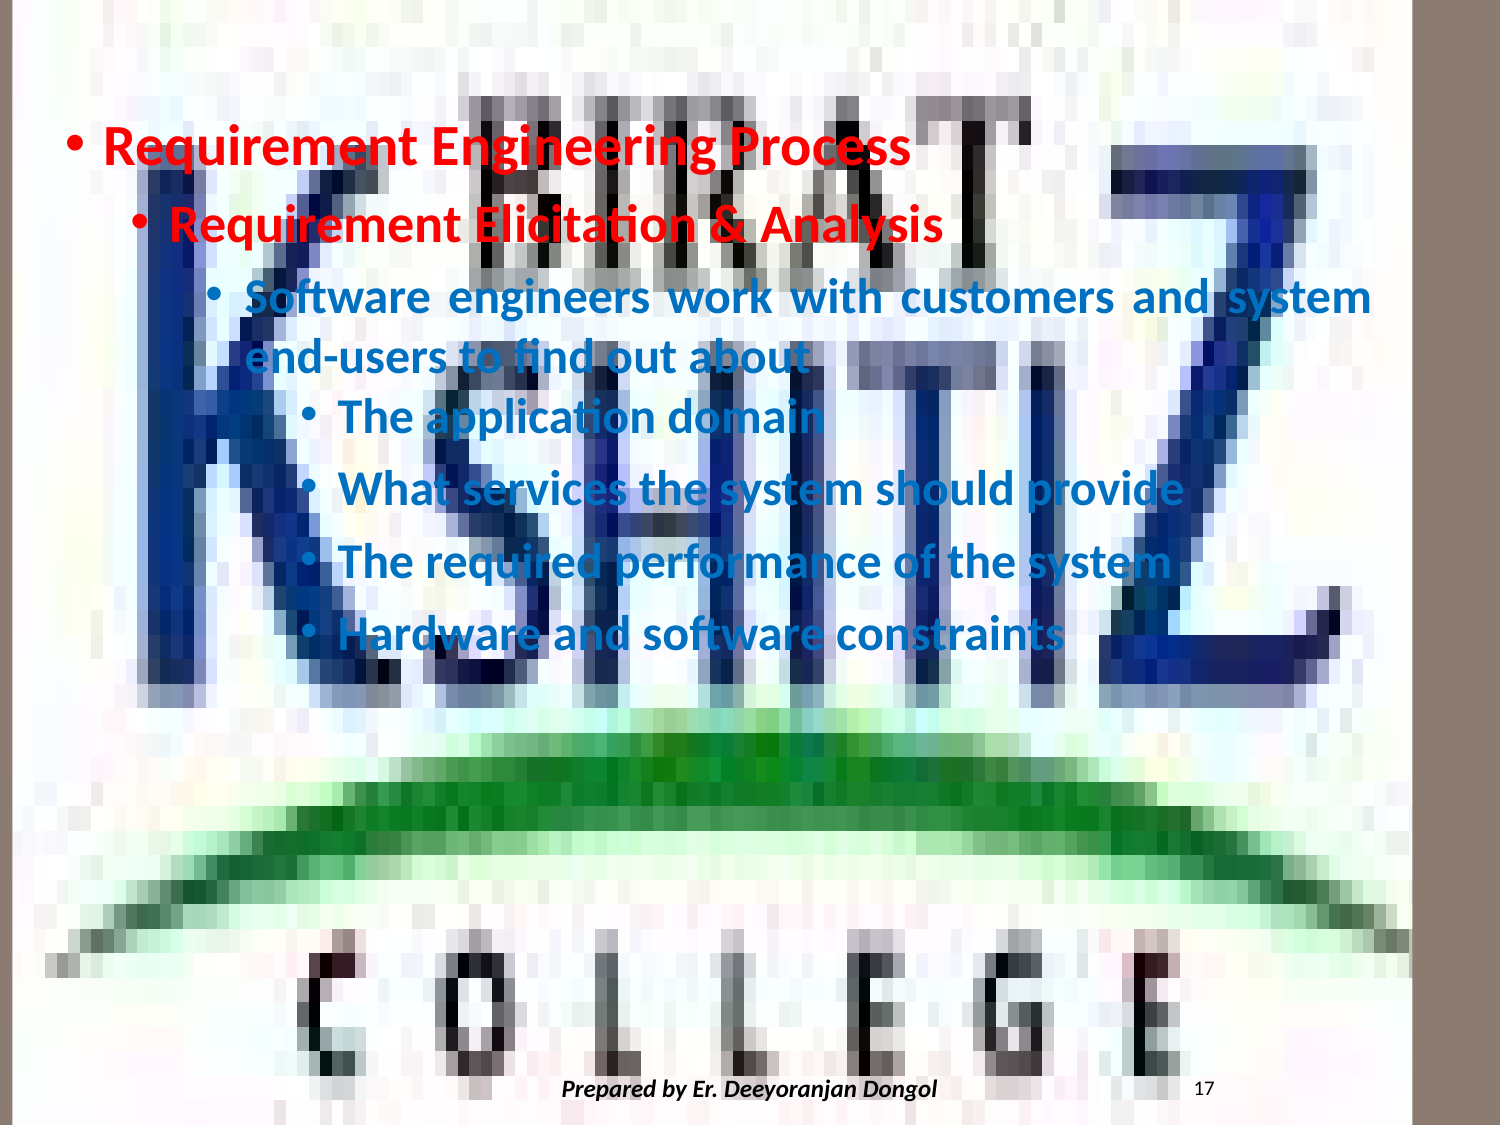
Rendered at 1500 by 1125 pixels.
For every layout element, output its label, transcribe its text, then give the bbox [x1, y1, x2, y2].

picture [13, 0, 1412, 1125]
list Requirement Engineering Process Requirement Elicitation & Analysis Software engineers work with customers and system end-users to find out about The application domain What services the system should provide The required performance of the system Hardware and software constraints [50, 99, 1388, 1063]
footer Prepared by Er. Deeyoranjan Dongol [443, 1062, 1057, 1113]
slide_number 17 [1067, 1061, 1230, 1112]
